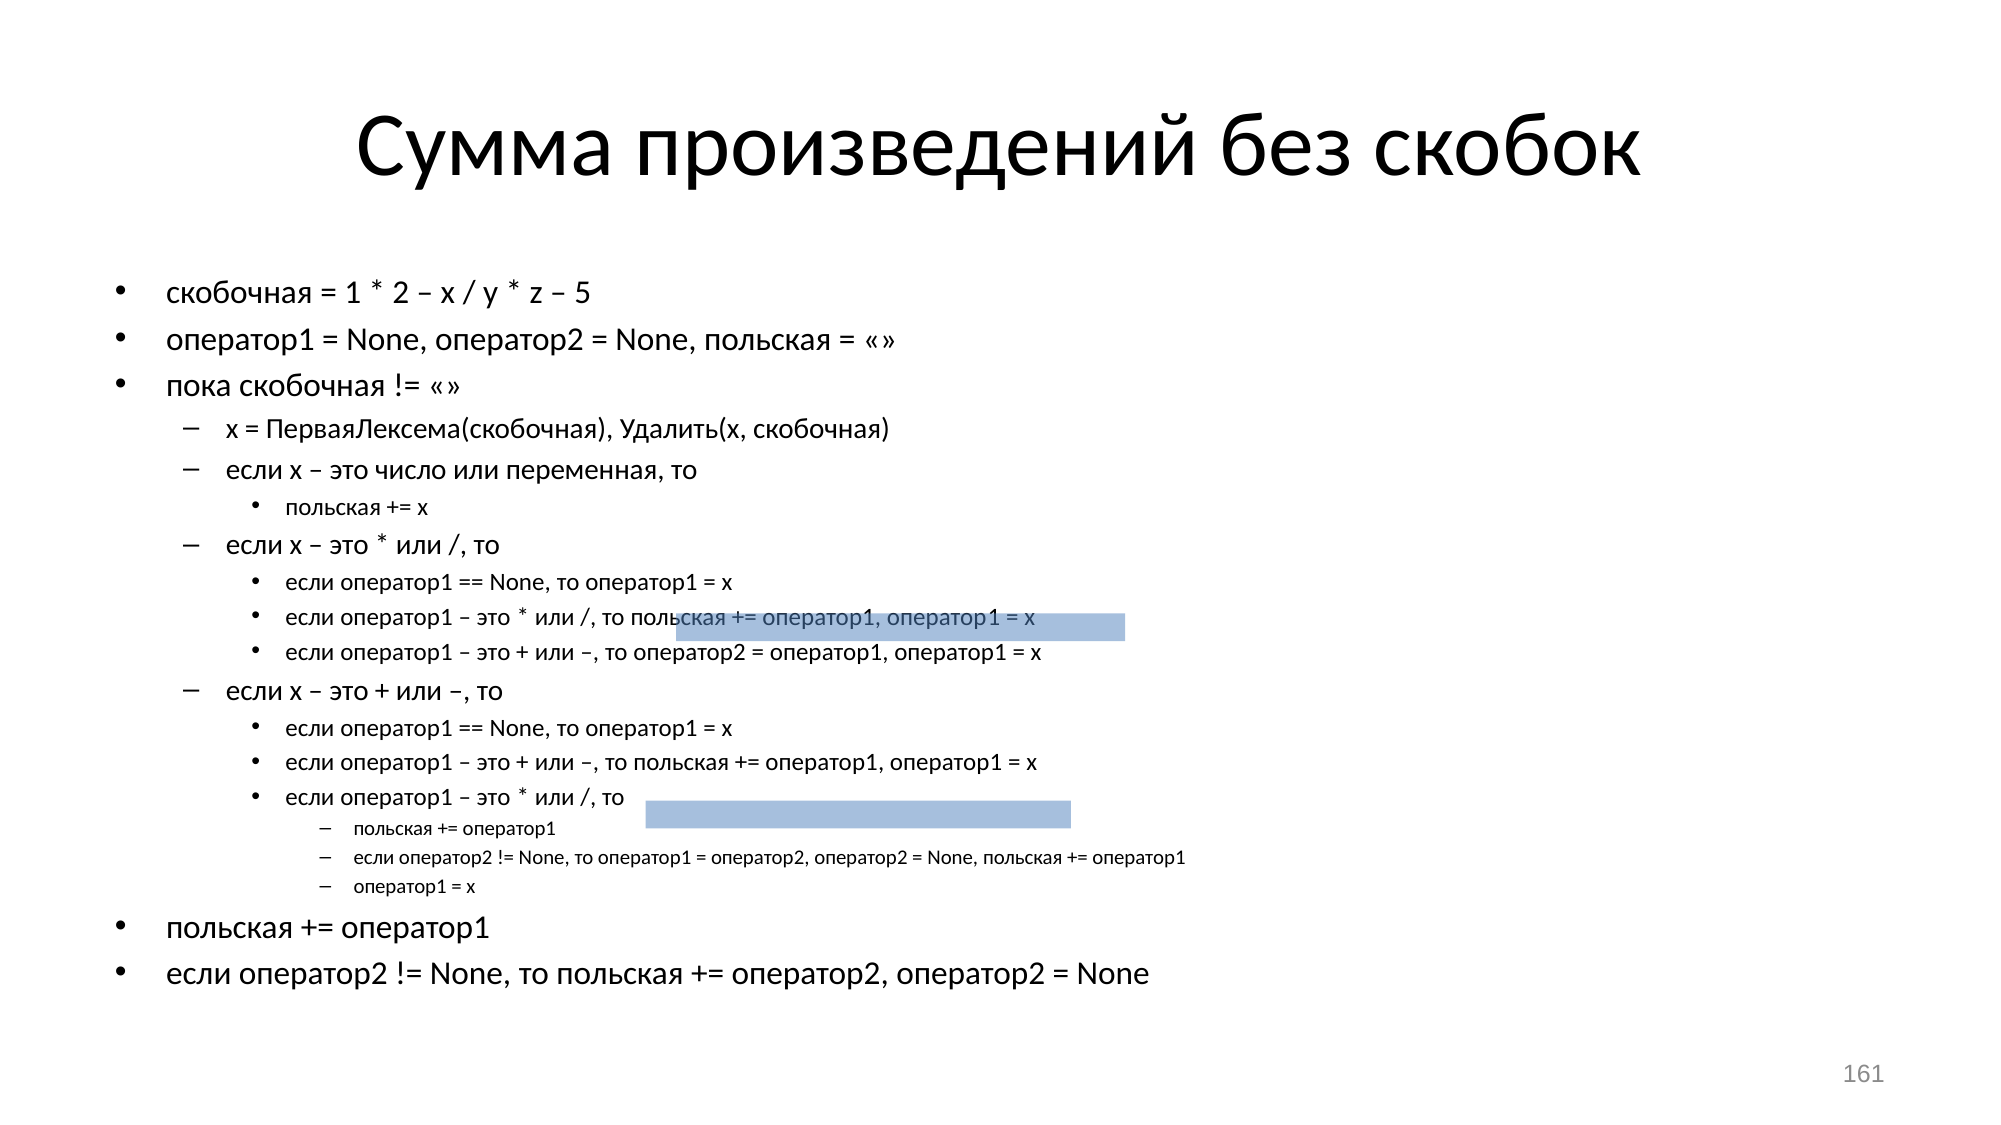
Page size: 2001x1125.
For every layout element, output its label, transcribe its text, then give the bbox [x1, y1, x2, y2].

title Сумма произведений без скобок [99, 45, 1900, 233]
text_box [644, 799, 1073, 831]
list скобочная = 1 * 2 – x / y * z – 5 оператор1 = None, оператор2 = None, польская = «» пока скобочная != «» х = ПерваяЛексема(скобочная), Удалить(х, скобочная) если х – это число или переменная, то польская += х если х – это * или /, то если оператор1 == None, то оператор1 = х если оператор1 – это * или /, то польская += оператор1, оператор1 = х если оператор1 – это + или –, то оператор2 = оператор1, оператор1 = х если х – это + или –, то если оператор1 == None, то оператор1 = х если оператор1 – это + или –, то польская += оператор1, оператор1 = х если оператор1 – это * или /, то польская += оператор1 если оператор2 != None, то оператор1 = оператор2, оператор2 = None, польская += оператор1 оператор1 = х польская += оператор1 если оператор2 != None, то польская += оператор2, оператор2 = None [99, 262, 1900, 1005]
text_box [674, 611, 1127, 643]
slide_number 161 [1433, 1042, 1900, 1103]
